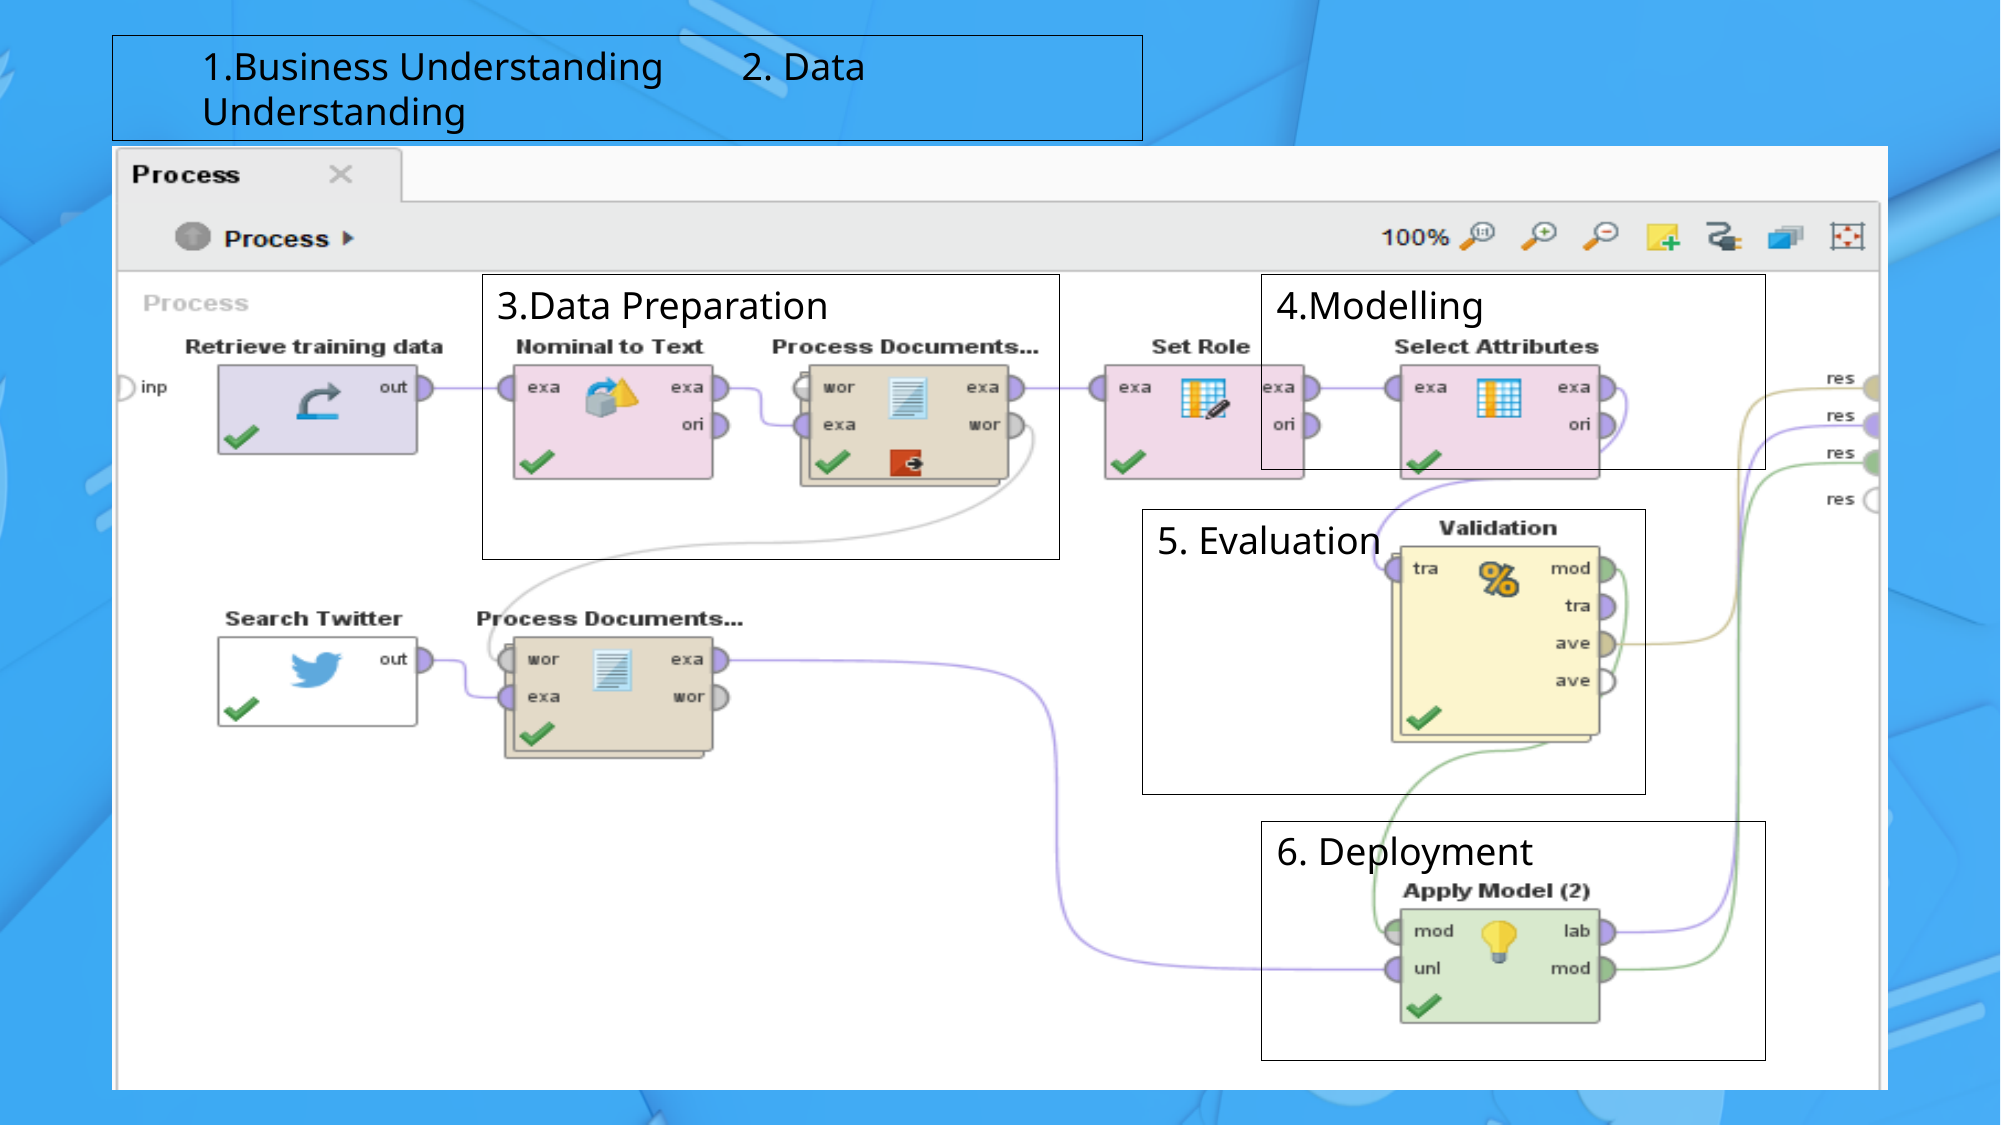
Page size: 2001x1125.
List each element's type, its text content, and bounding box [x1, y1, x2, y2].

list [112, 146, 1888, 1090]
text_box 1.Business Understanding 2. Data Understanding [112, 35, 1143, 141]
picture [0, 0, 2001, 1125]
